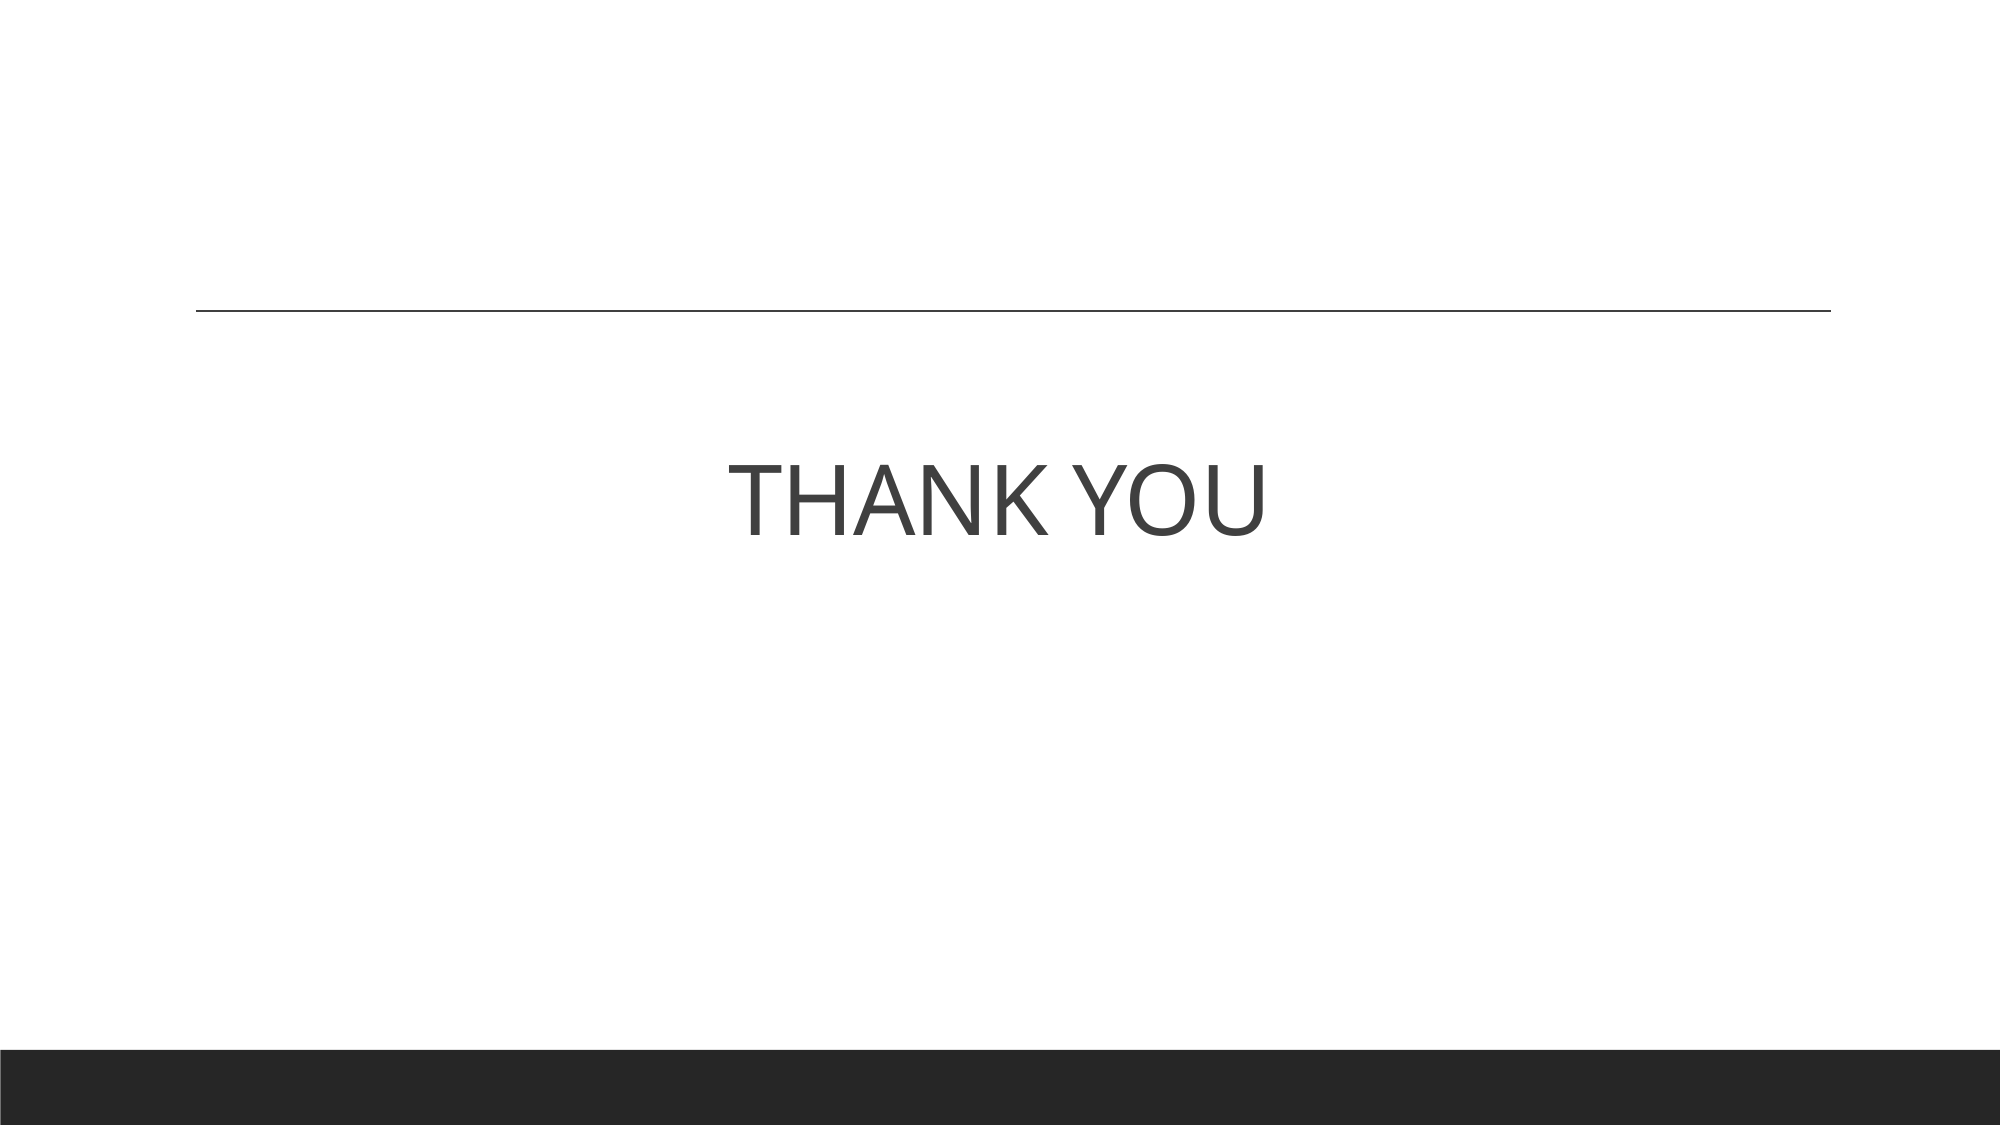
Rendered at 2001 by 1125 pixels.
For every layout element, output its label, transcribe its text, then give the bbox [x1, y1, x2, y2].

title THANK YOU [565, 443, 1435, 682]
